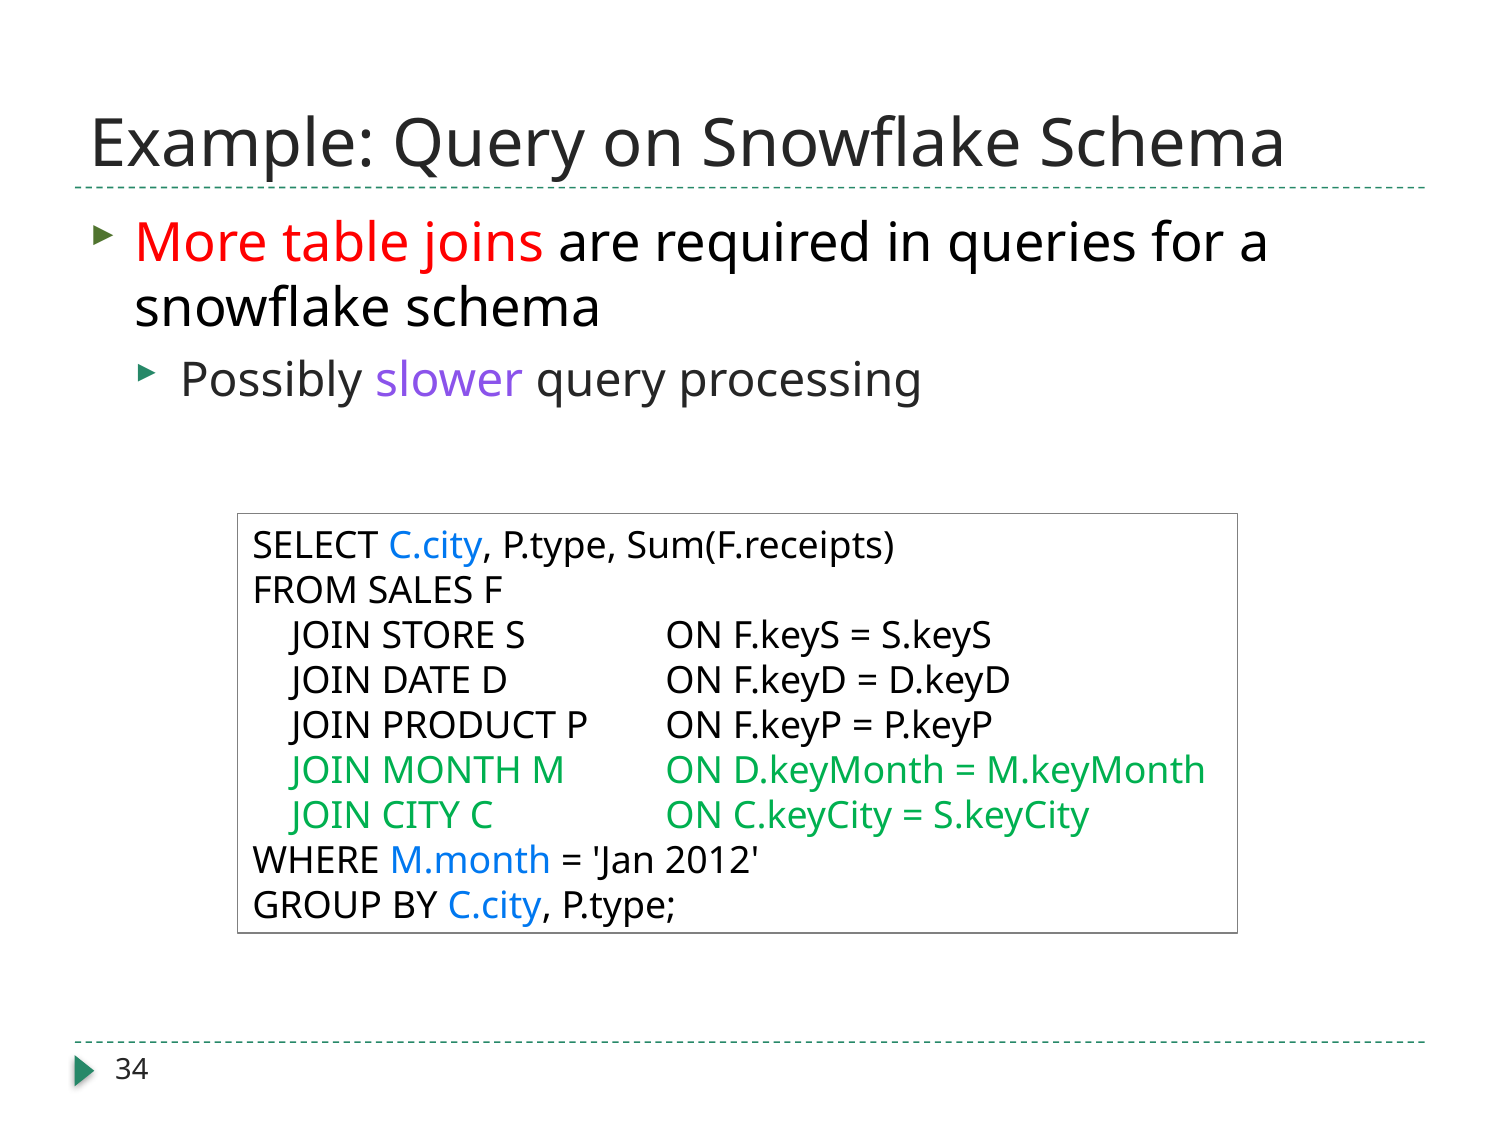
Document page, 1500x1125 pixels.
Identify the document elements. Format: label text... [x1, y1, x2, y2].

slide_number 34 [100, 1042, 426, 1103]
list More table joins are required in queries for a snowflake schema Possibly slower query processing [75, 200, 1425, 463]
text_box SELECT C.city, P.type, Sum(F.receipts) FROM SALES F JOIN STORE S ON F.keyS = S.keyS JOIN DATE D ON F.keyD = D.keyD JOIN PRODUCT P ON F.keyP = P.keyP JOIN MONTH M ON D.keyMonth = M.keyMonth JOIN CITY C ON C.keyCity = S.keyCity WHERE M.month = 'Jan 2012' GROUP BY C.city, P.type; [236, 512, 1239, 935]
title Example: Query on Snowflake Schema [75, 24, 1425, 188]
